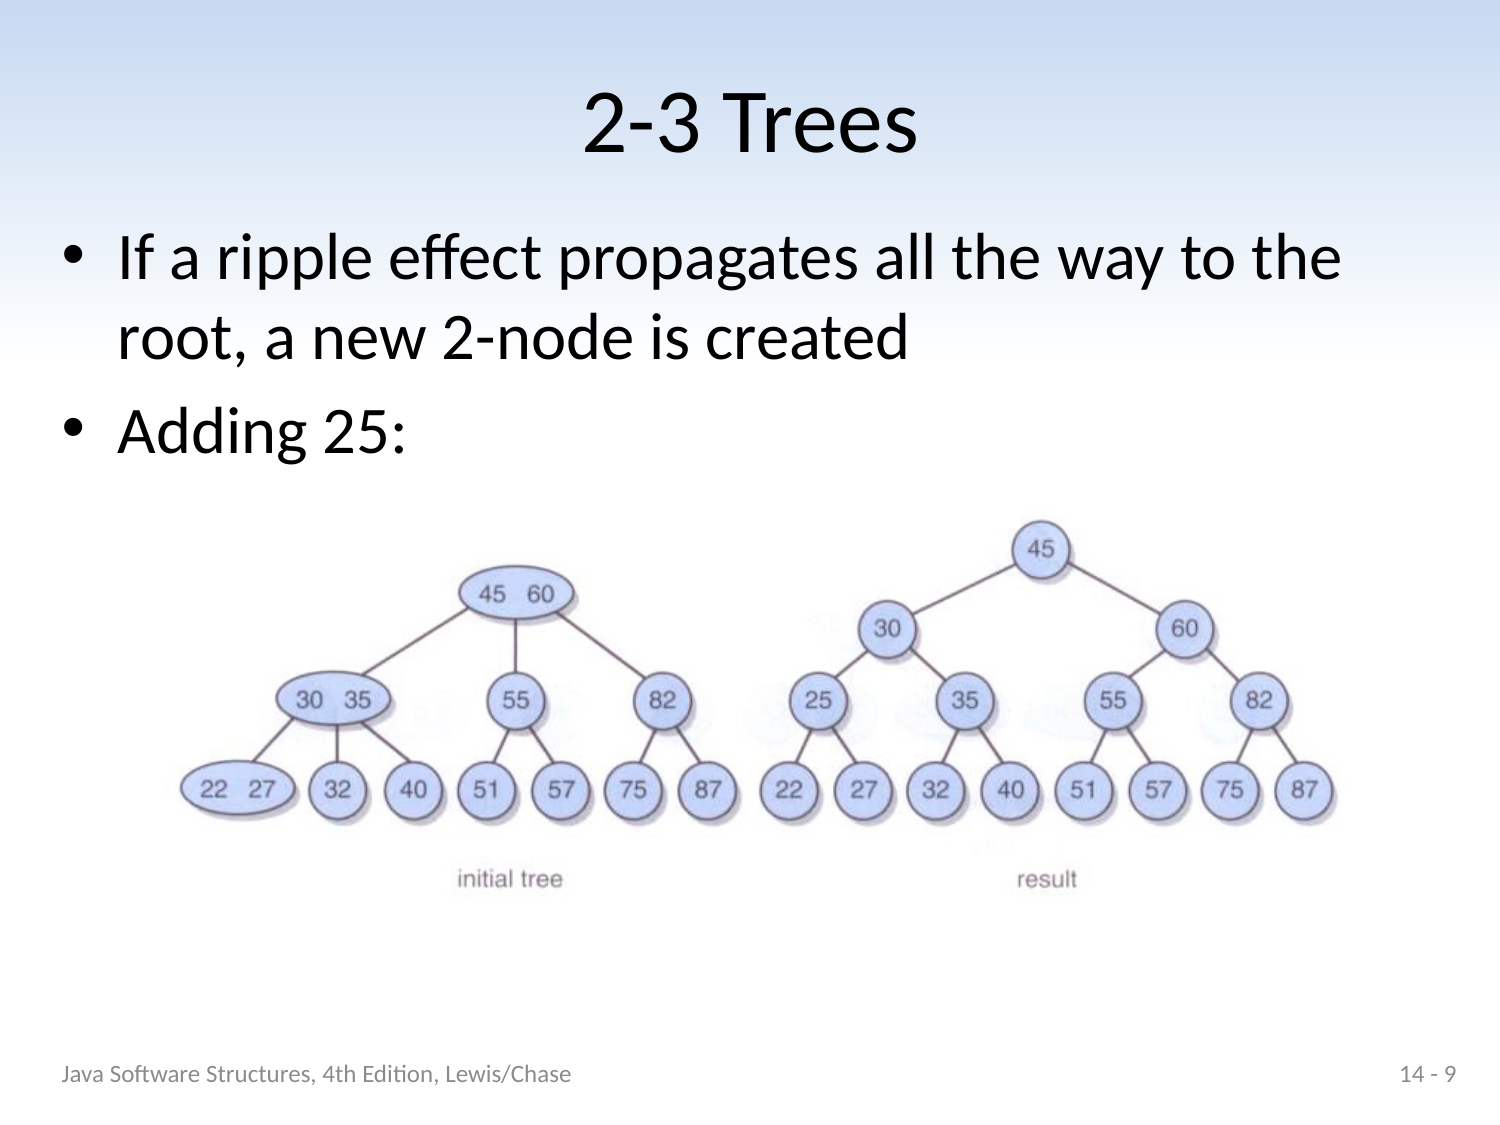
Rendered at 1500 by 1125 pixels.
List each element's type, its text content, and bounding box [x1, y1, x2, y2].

picture [161, 498, 1371, 906]
footer Java Software Structures, 4th Edition, Lewis/Chase [46, 1042, 1122, 1103]
list If a ripple effect propagates all the way to the root, a new 2-node is created Adding 25: [46, 205, 1473, 1043]
title 2-3 Trees [28, 45, 1473, 186]
slide_number 14 - 9 [1122, 1042, 1472, 1103]
